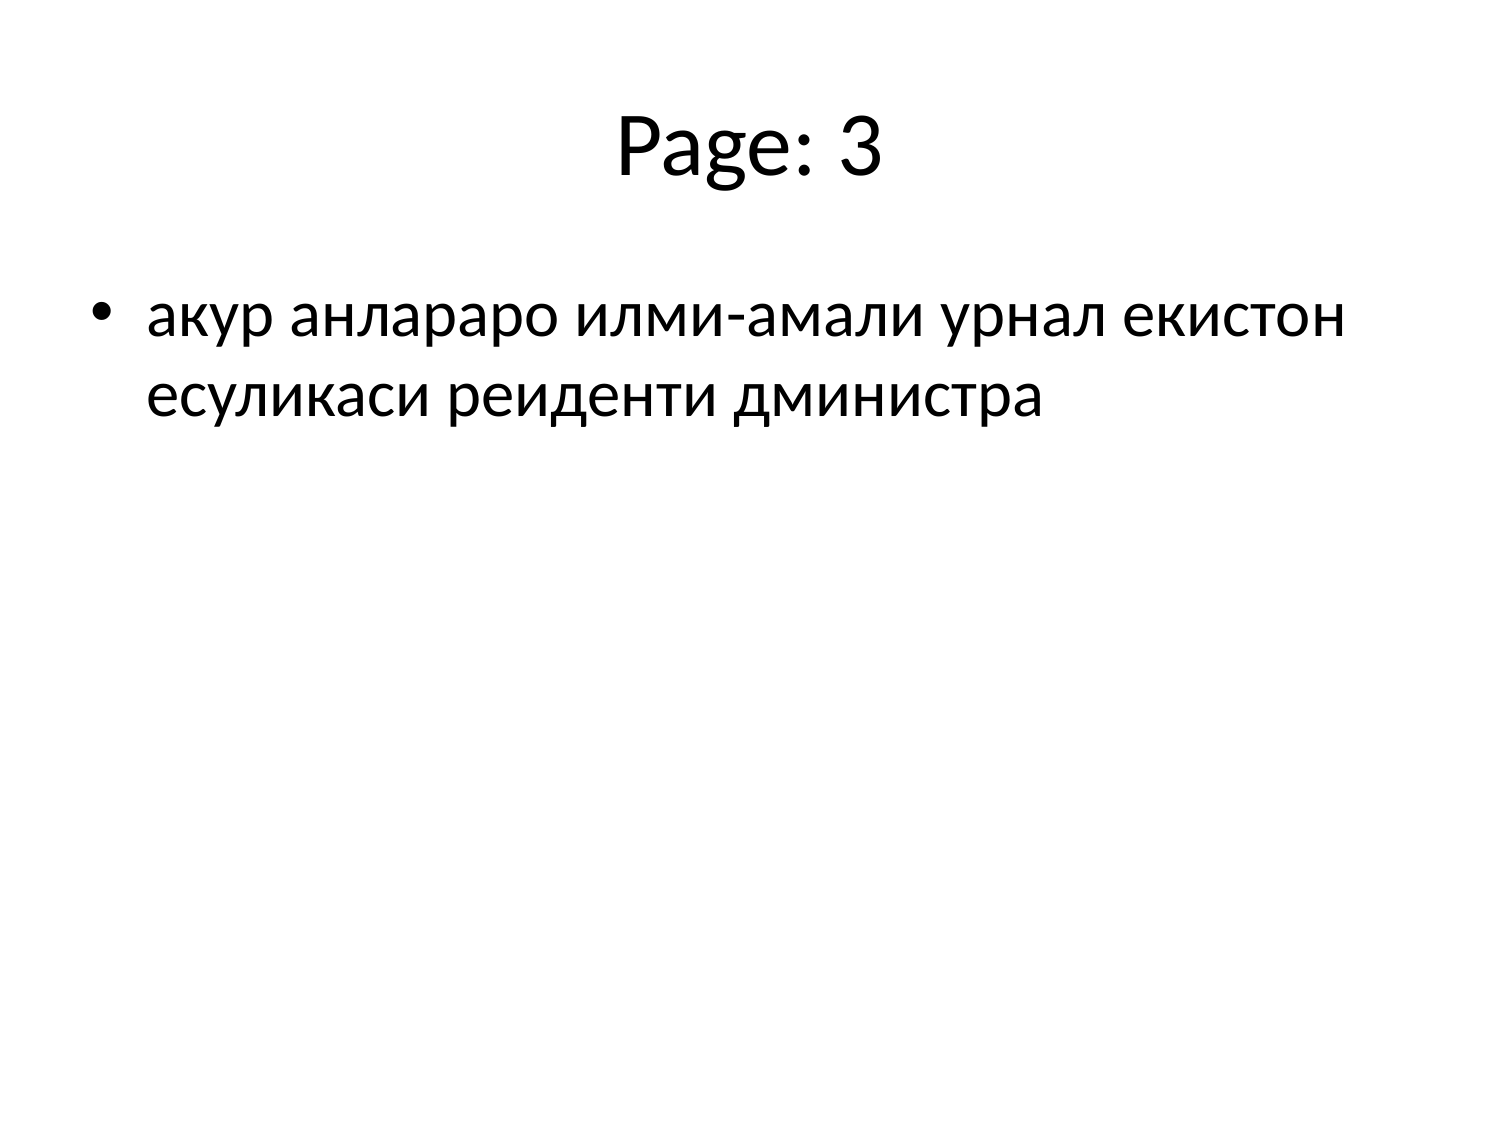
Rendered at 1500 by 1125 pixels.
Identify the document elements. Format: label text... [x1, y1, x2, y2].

list акур анлараро илми-амали урнал екистон есуликаси реиденти дминистра [75, 262, 1425, 1005]
title Page: 3 [75, 45, 1425, 233]
